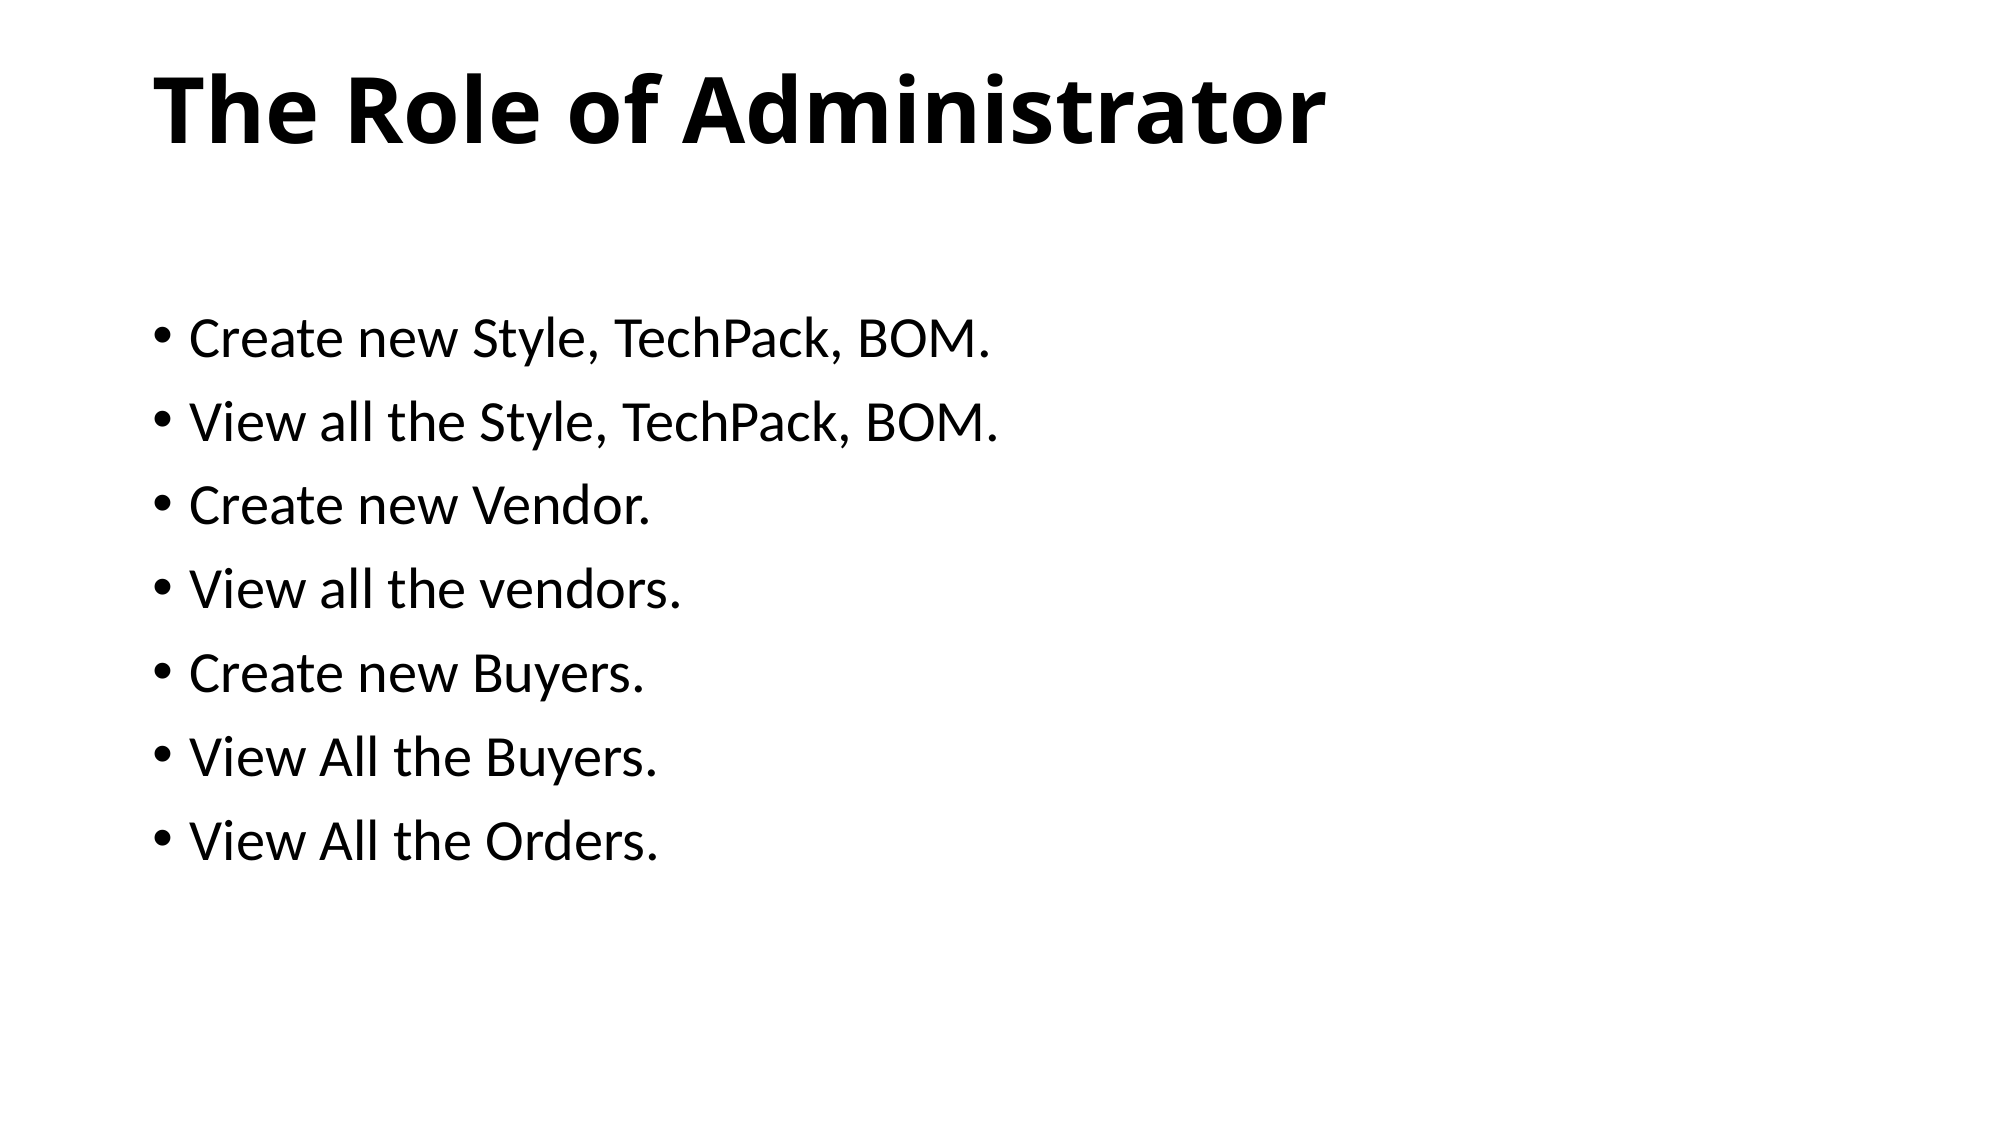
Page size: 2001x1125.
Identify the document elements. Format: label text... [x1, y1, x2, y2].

list Create new Style, TechPack, BOM. View all the Style, TechPack, BOM. Create new Vendor. View all the vendors. Create new Buyers. View All the Buyers. View All the Orders. [137, 299, 1863, 1014]
title The Role of Administrator [137, 59, 1863, 278]
